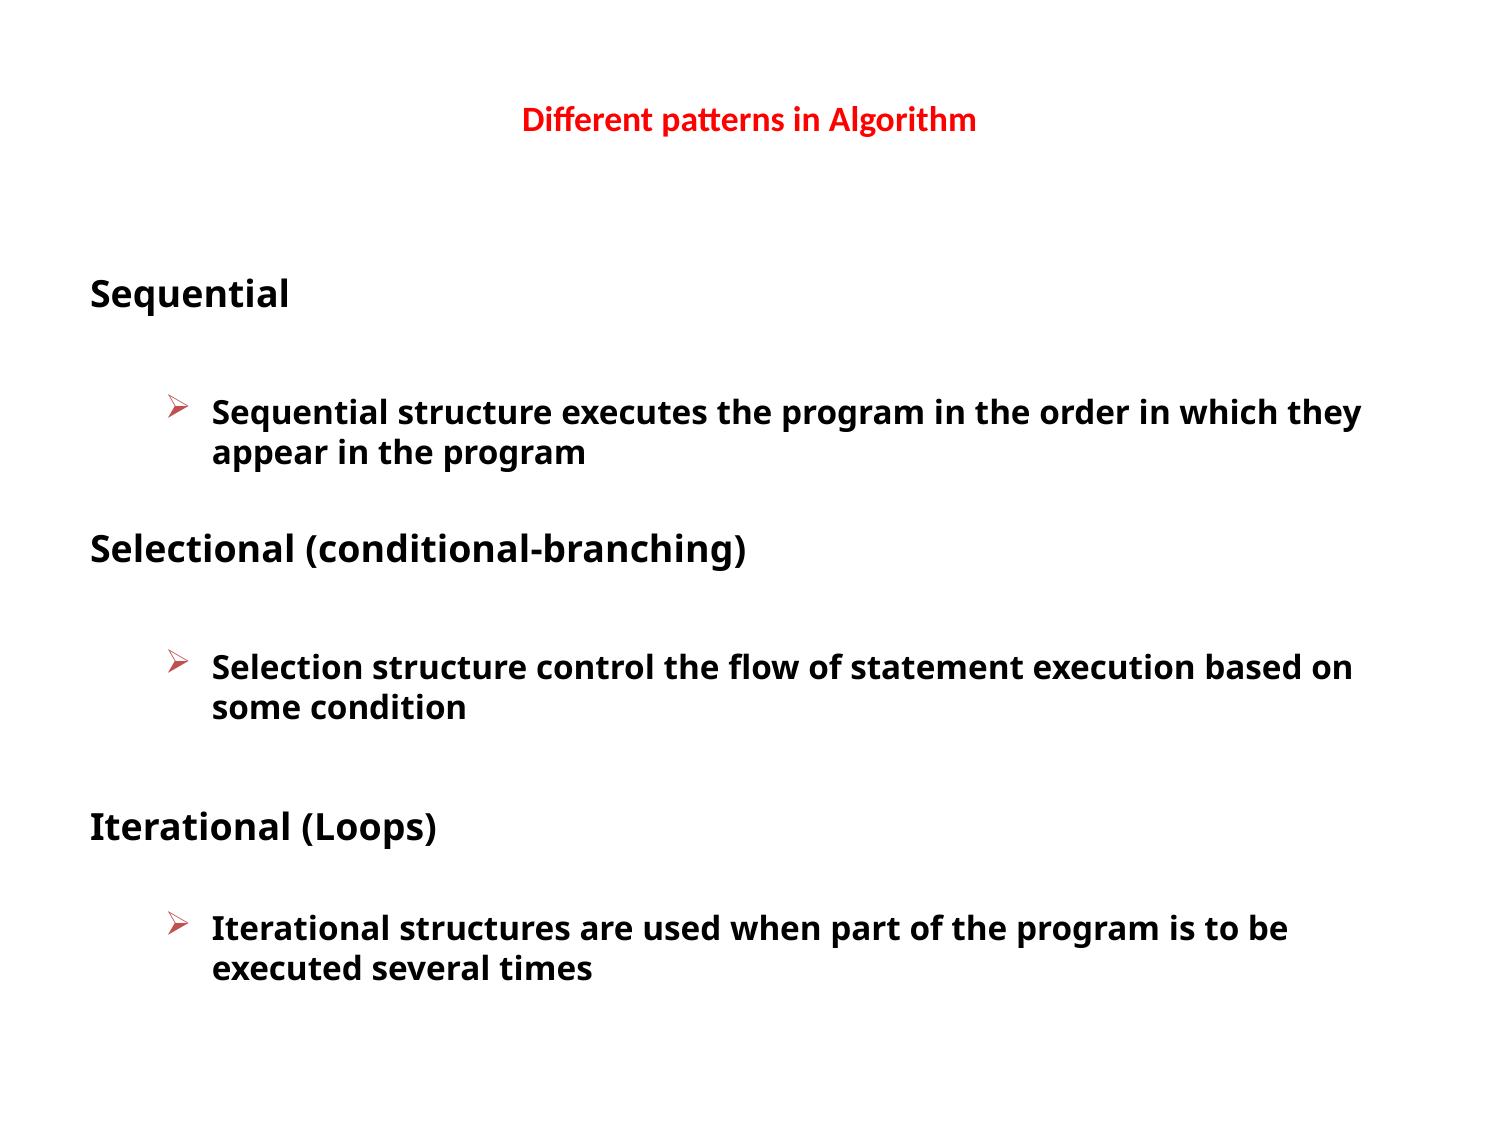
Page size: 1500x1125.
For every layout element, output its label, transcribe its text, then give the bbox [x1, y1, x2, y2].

list Sequential Sequential structure executes the program in the order in which they appear in the program Selectional (conditional-branching) Selection structure control the flow of statement execution based on some condition Iterational (Loops) Iterational structures are used when part of the program is to be executed several times [75, 262, 1425, 1005]
title Different patterns in Algorithm [75, 45, 1425, 233]
